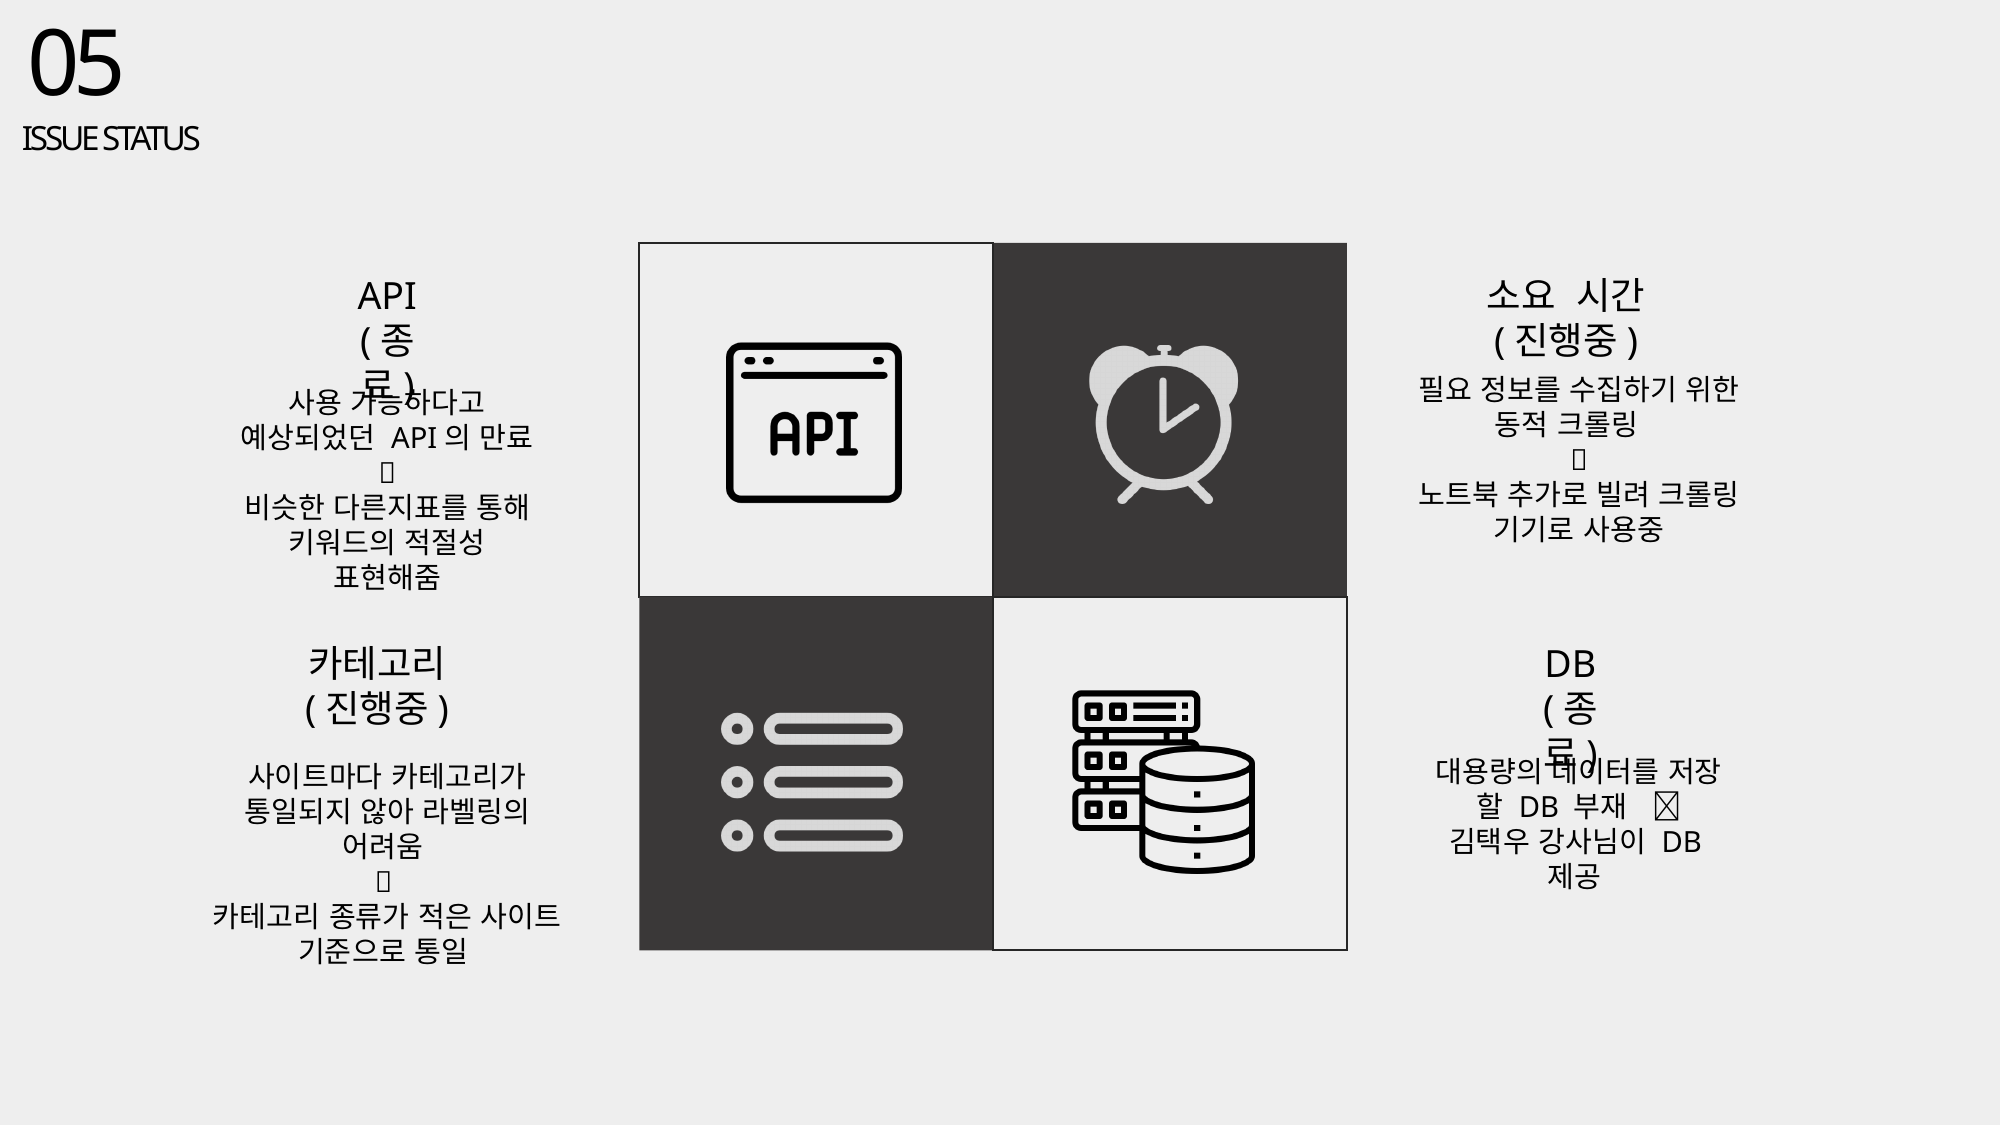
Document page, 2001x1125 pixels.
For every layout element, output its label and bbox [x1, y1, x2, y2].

text_box [639, 242, 1347, 951]
text_box [1393, 264, 1766, 592]
text_box [224, 264, 550, 605]
text_box [189, 632, 586, 943]
picture [721, 691, 903, 873]
text_box [1408, 632, 1750, 868]
picture [1084, 345, 1243, 504]
picture [726, 335, 902, 510]
text_box [0, 0, 359, 243]
picture [1065, 684, 1261, 880]
